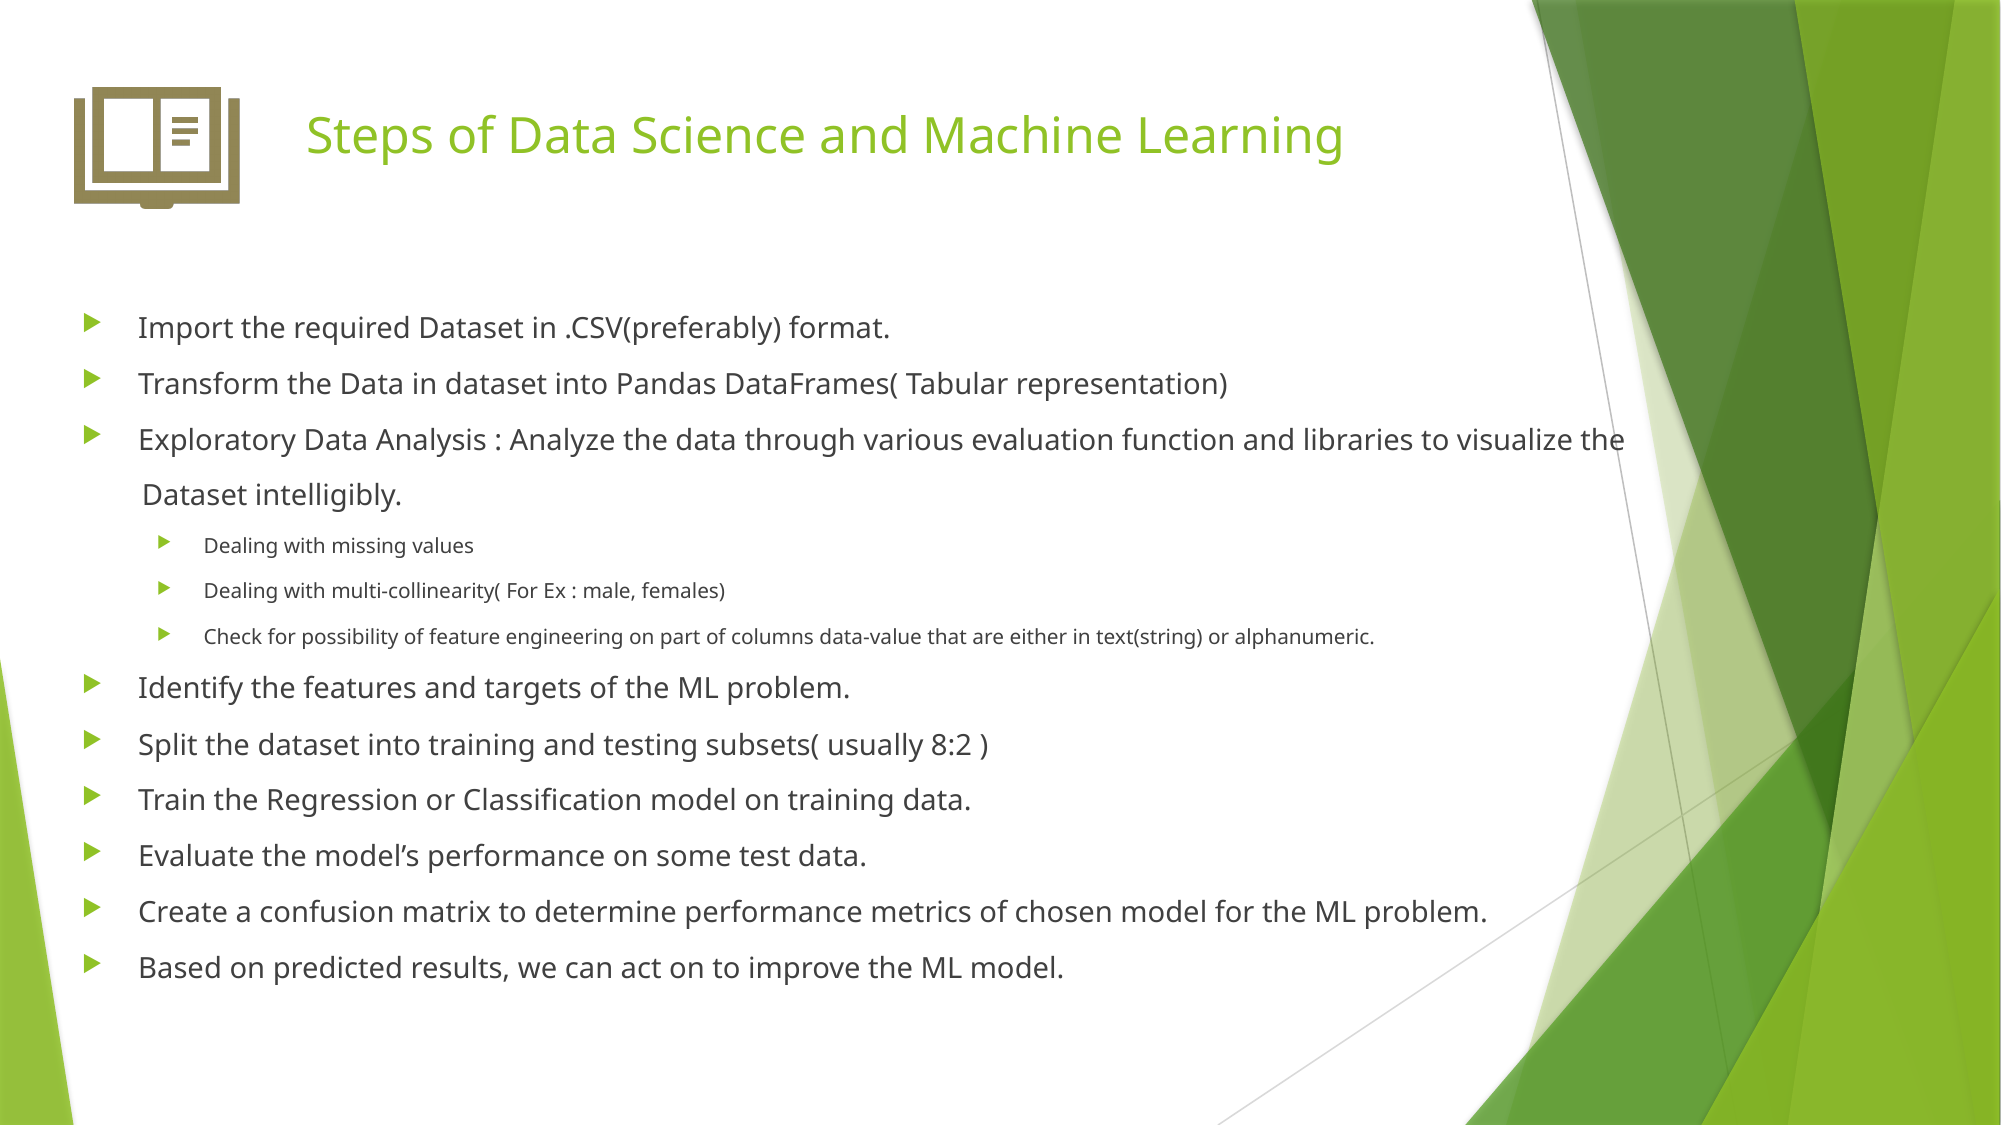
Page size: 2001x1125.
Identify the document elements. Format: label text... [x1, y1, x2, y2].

list Import the required Dataset in .CSV(preferably) format. Transform the Data in dataset into Pandas DataFrames( Tabular representation) Exploratory Data Analysis : Analyze the data through various evaluation function and libraries to visualize the Dataset intelligibly. Dealing with missing values Dealing with multi-collinearity( For Ex : male, females) Check for possibility of feature engineering on part of columns data-value that are either in text(string) or alphanumeric. Identify the features and targets of the ML problem. Split the dataset into training and testing subsets( usually 8:2 ) Train the Regression or Classification model on training data. Evaluate the model’s performance on some test data. Create a confusion matrix to determine performance metrics of chosen model for the ML problem. Based on predicted results, we can act on to improve the ML model. [66, 301, 1927, 1025]
title Steps of Data Science and Machine Learning [290, 69, 1891, 198]
picture [66, 56, 248, 238]
